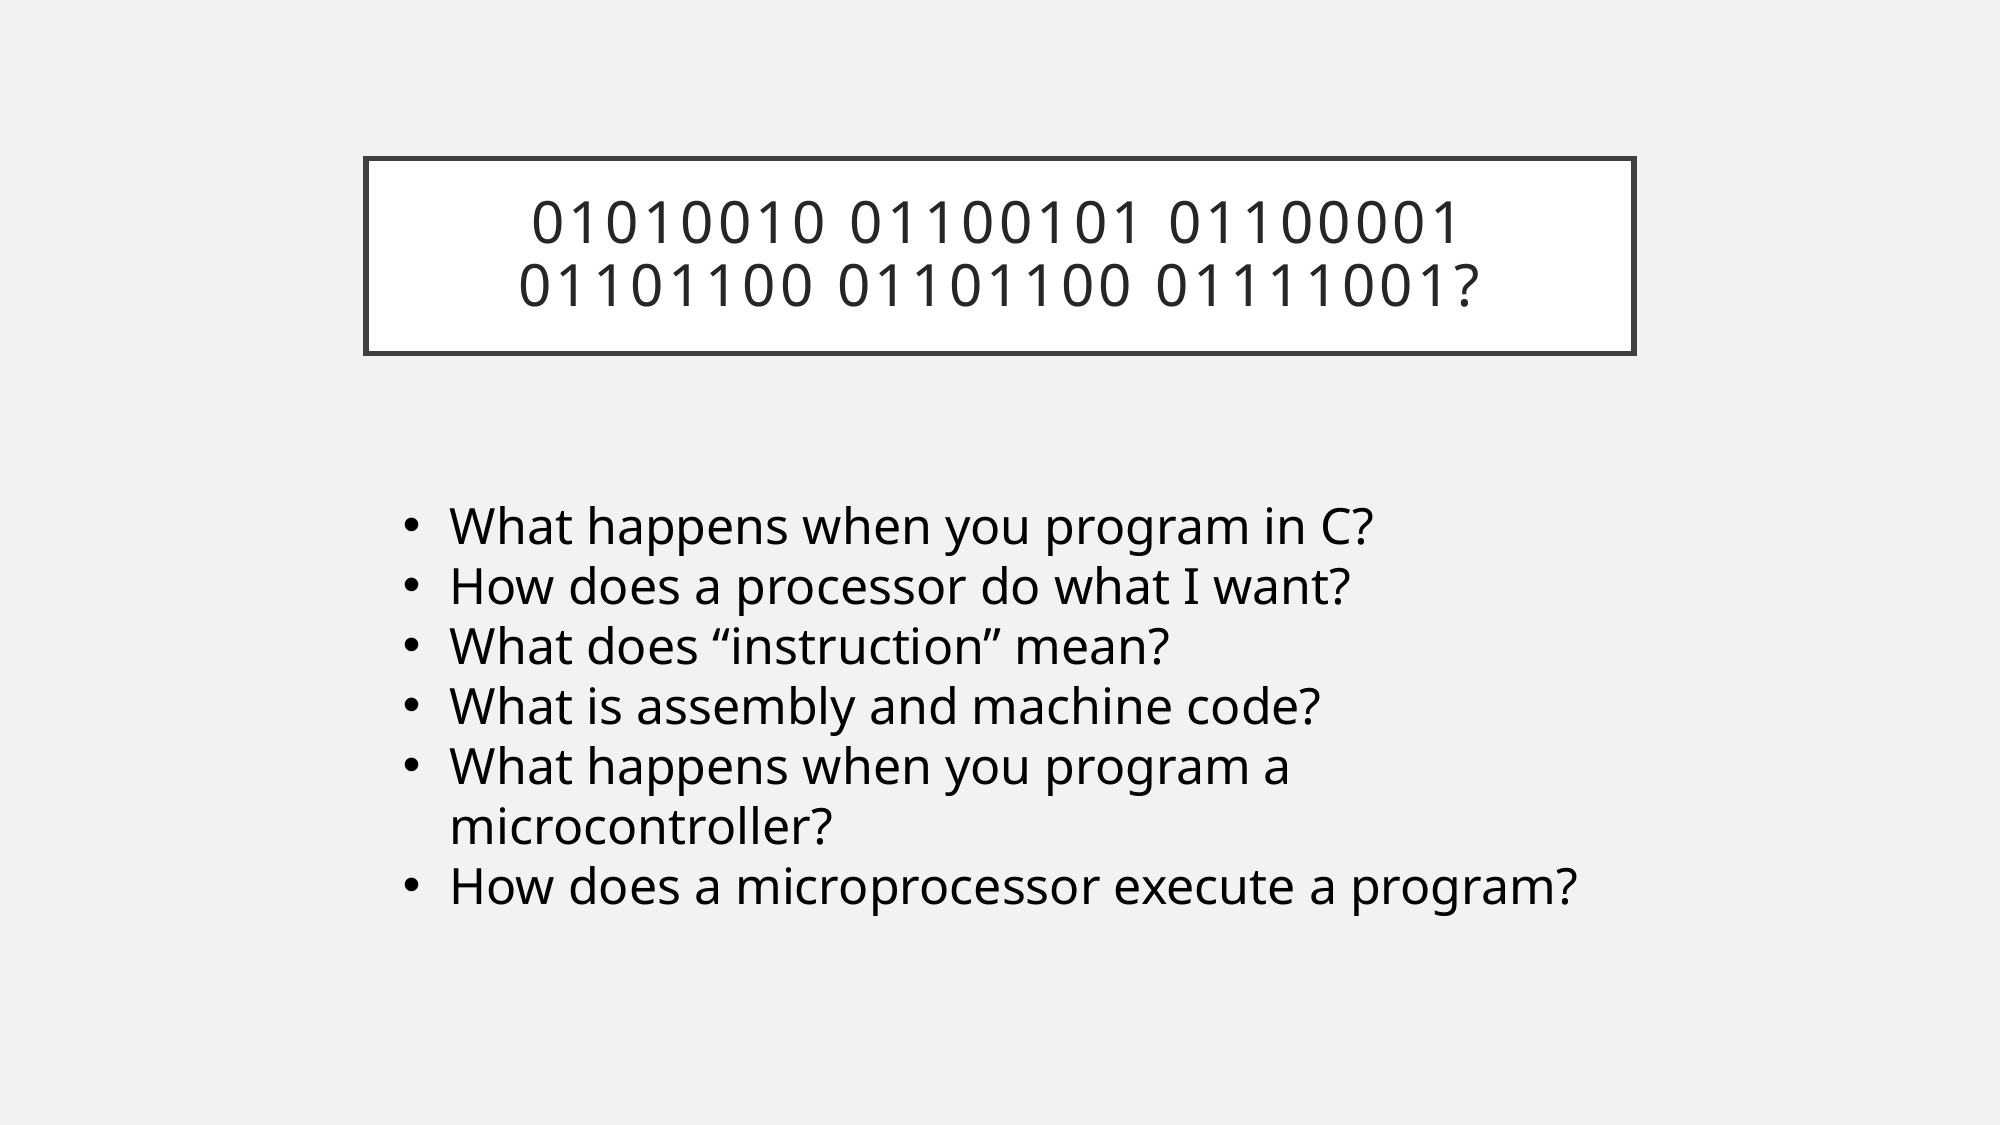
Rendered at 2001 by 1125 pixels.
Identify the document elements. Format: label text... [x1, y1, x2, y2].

text_box What happens when you program in C? How does a processor do what I want? What does “instruction” mean? What is assembly and machine code? What happens when you program a microcontroller? How does a microprocessor execute a program? [388, 486, 1598, 922]
title 01010010 01100101 01100001 01101100 01101100 01111001? [363, 156, 1637, 356]
